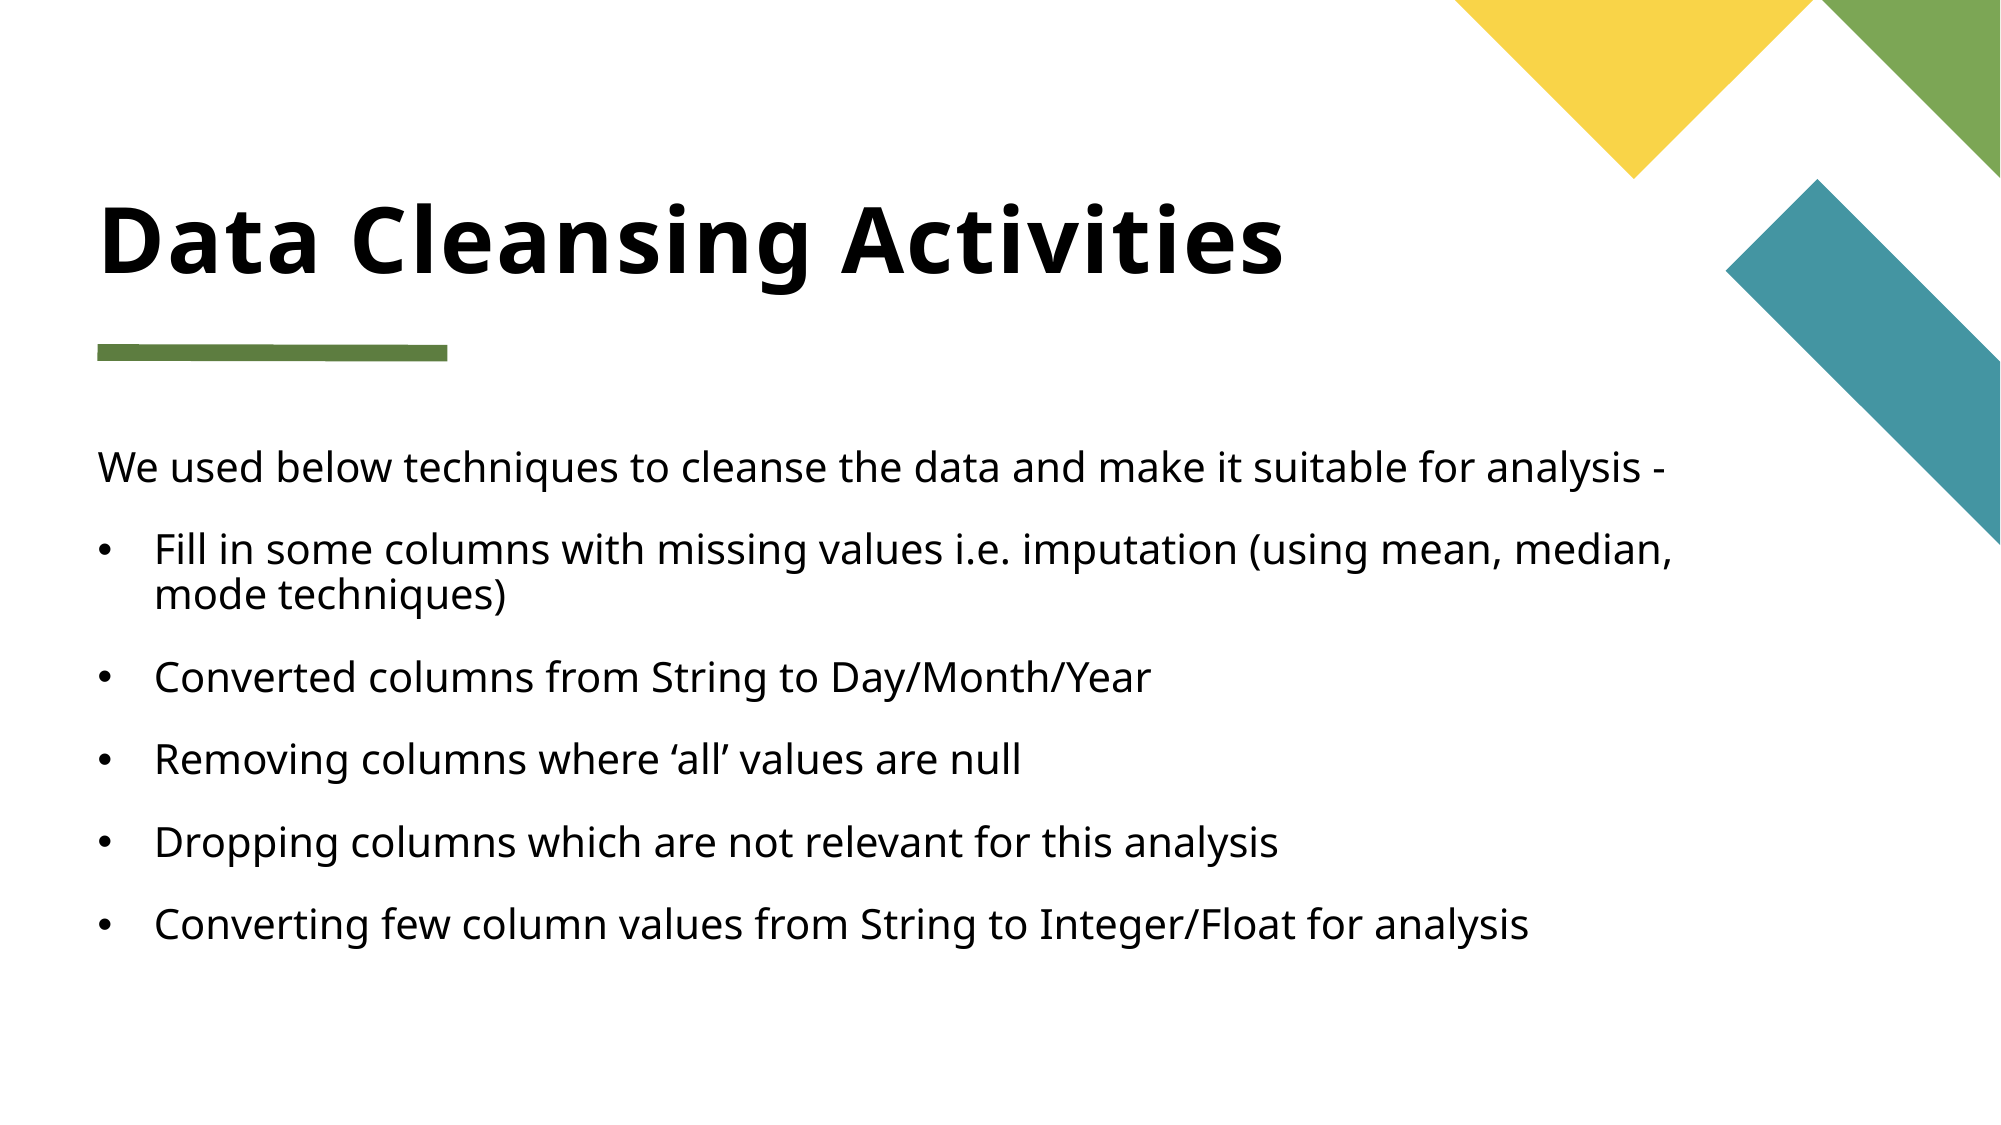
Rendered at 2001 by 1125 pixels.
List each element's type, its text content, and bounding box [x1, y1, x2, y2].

list We used below techniques to cleanse the data and make it suitable for analysis - Fill in some columns with missing values i.e. imputation (using mean, median, mode techniques) Converted columns from String to Day/Month/Year Removing columns where ‘all’ values are null Dropping columns which are not relevant for this analysis Converting few column values from String to Integer/Float for analysis [97, 439, 1782, 1030]
title Data Cleansing Activities [97, 45, 1702, 291]
